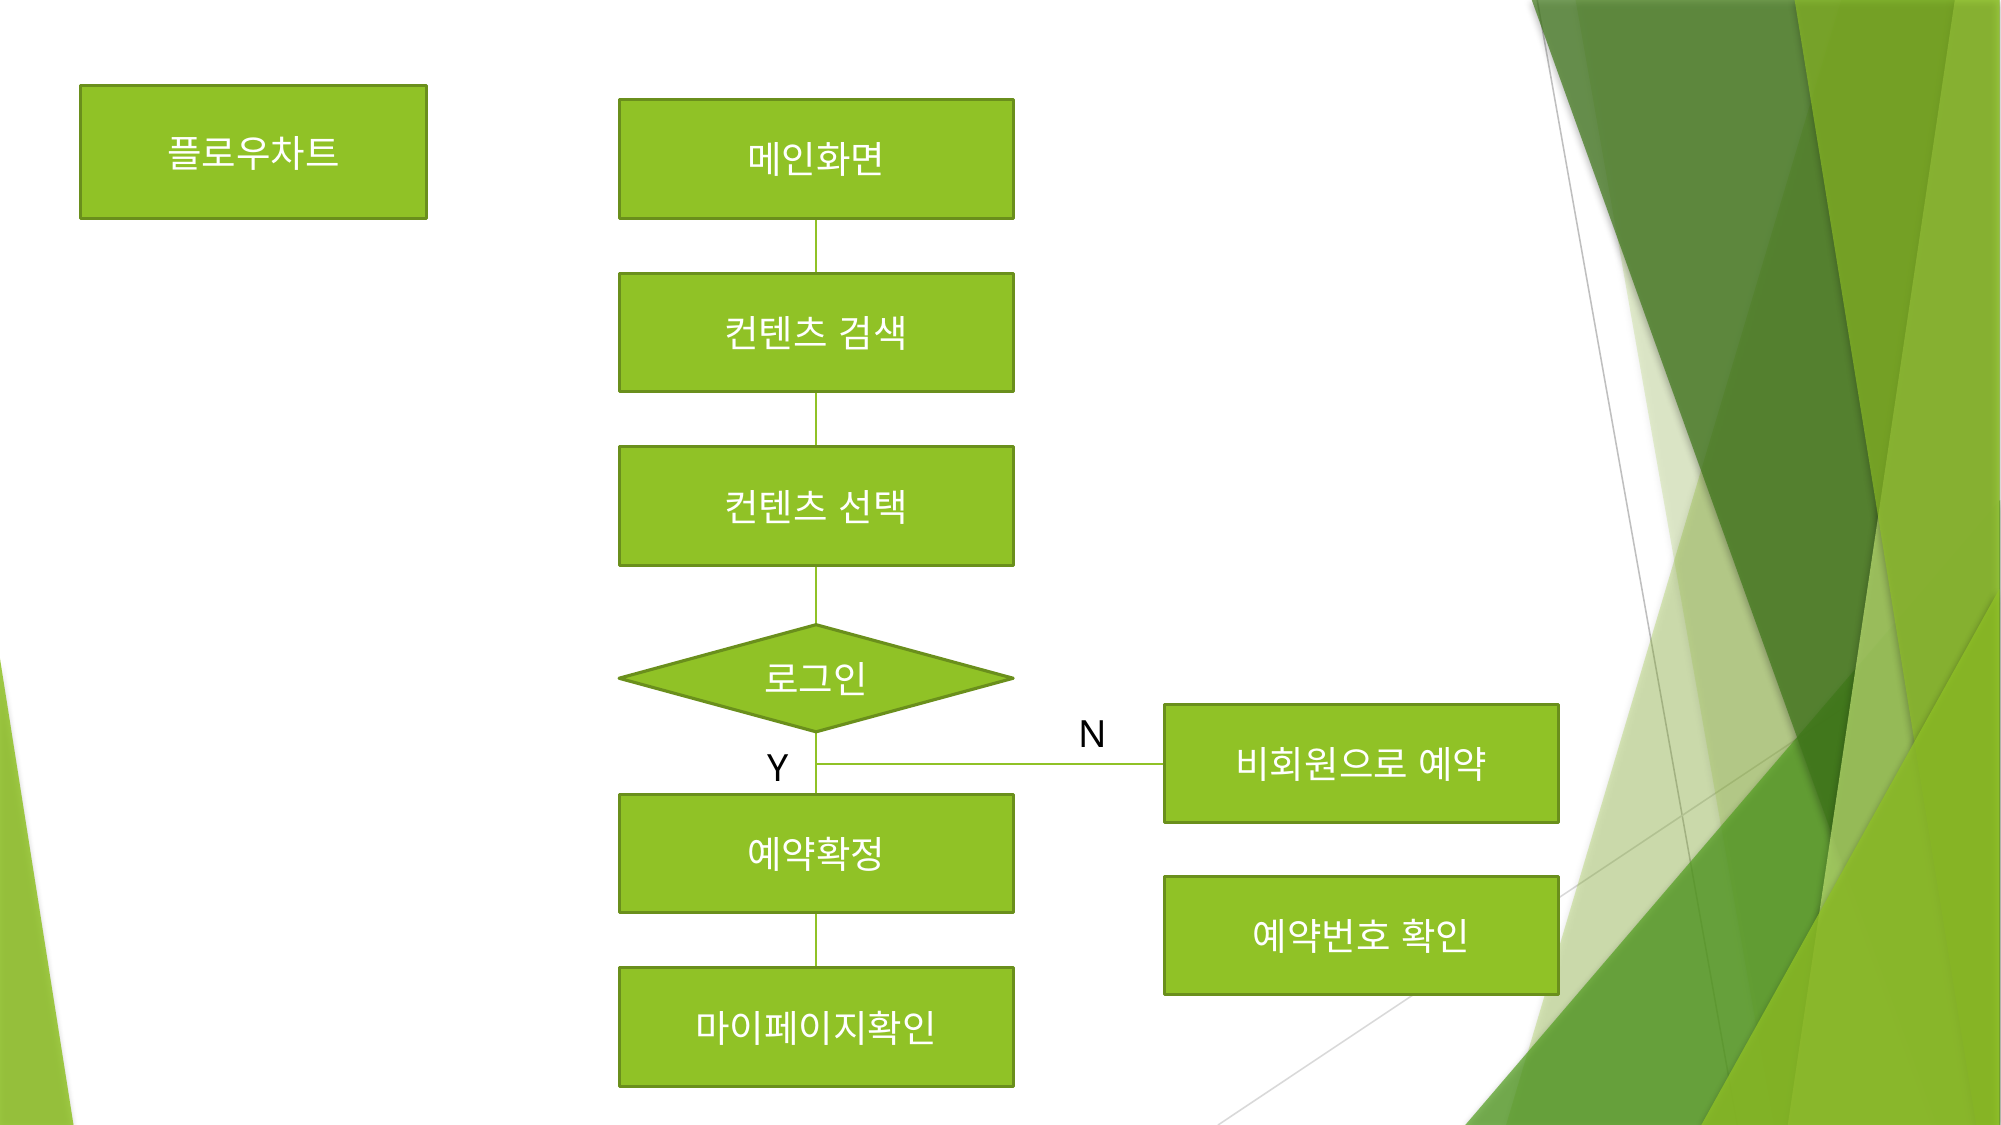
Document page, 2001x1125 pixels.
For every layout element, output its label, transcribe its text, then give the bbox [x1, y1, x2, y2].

text_box 컨텐츠 선택 [618, 445, 810, 567]
text_box 예약확정 [822, 793, 1015, 914]
text_box 로그인 [822, 624, 1015, 732]
text_box 비회원으로 예약 [1163, 703, 1560, 824]
text_box 컨텐츠 선택 [822, 445, 1015, 567]
text_box 메인화면 [618, 98, 1015, 220]
text_box Y [752, 736, 804, 796]
text_box [1059, 732, 1063, 762]
text_box 예약번호 확인 [1163, 875, 1560, 996]
text_box 플로우차트 [79, 84, 428, 220]
text_box N [1063, 702, 1122, 762]
text_box 컨텐츠 검색 [618, 272, 810, 393]
text_box 로그인 [617, 624, 810, 732]
text_box 컨텐츠 검색 [822, 272, 1015, 393]
text_box 마이페이지확인 [618, 966, 1015, 1088]
text_box 예약확정 [618, 793, 810, 914]
